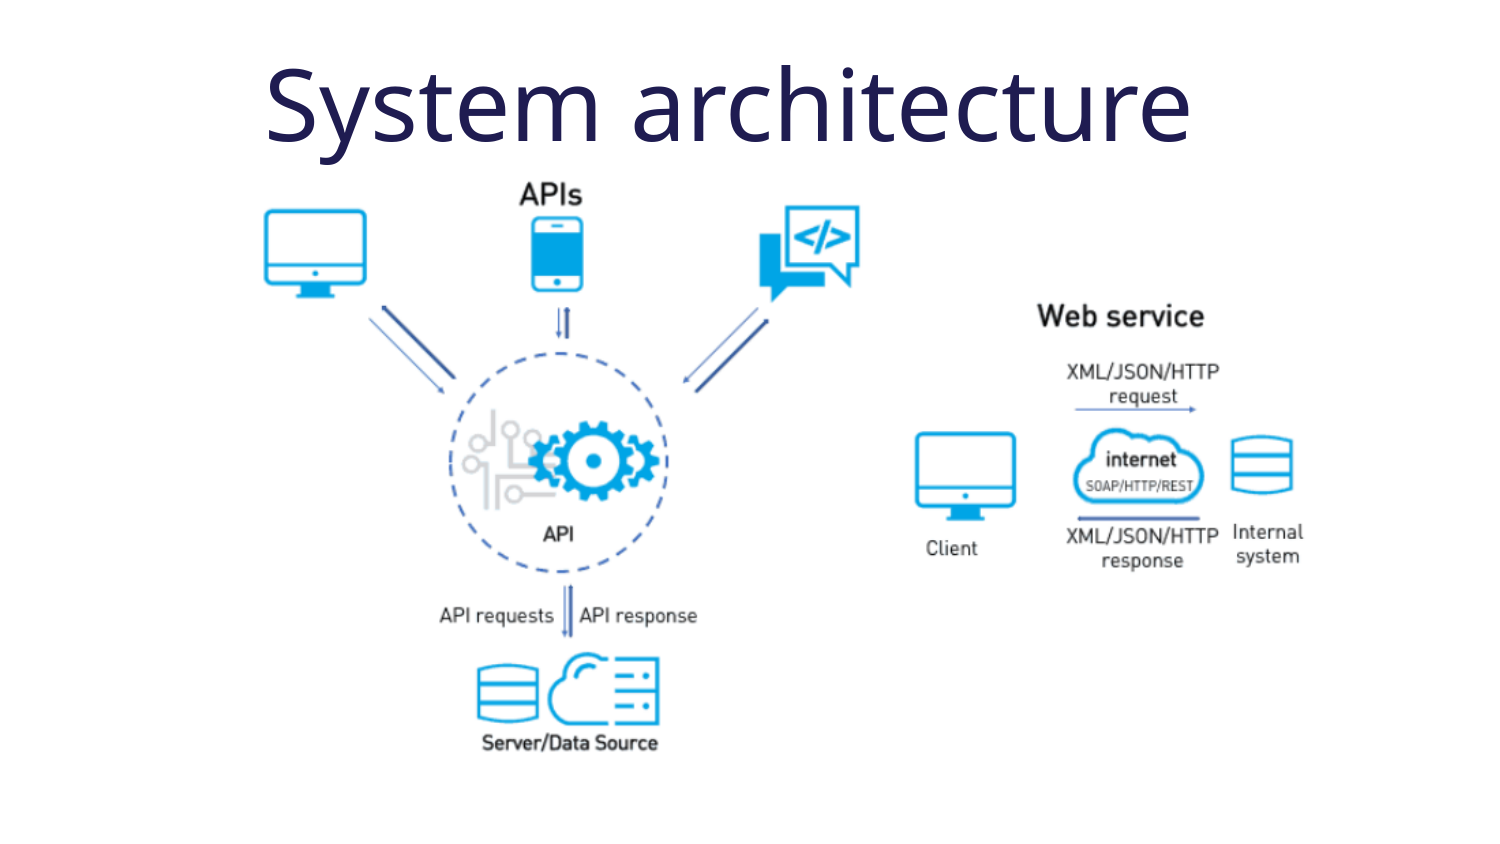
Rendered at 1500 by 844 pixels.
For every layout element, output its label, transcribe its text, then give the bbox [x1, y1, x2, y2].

title System architecture [249, 42, 1317, 177]
picture [258, 166, 1326, 773]
